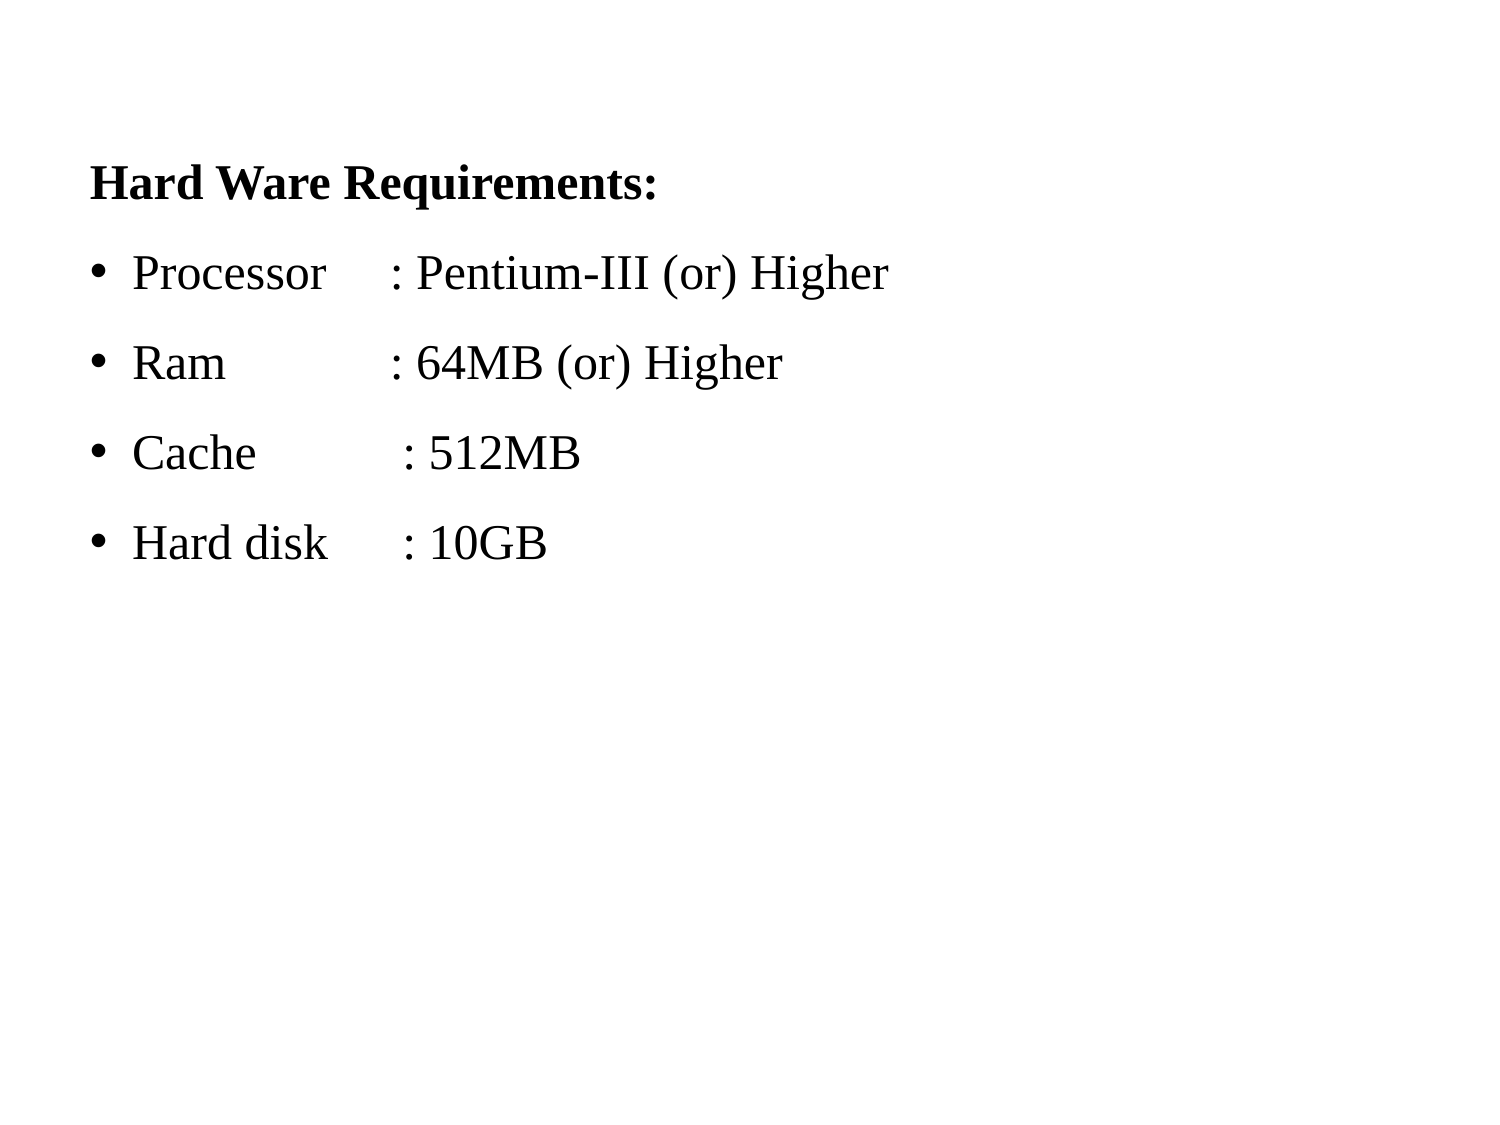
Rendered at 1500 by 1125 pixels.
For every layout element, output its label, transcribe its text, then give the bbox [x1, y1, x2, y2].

text_box Hard Ware Requirements: Processor : Pentium-III (or) Higher Ram : 64MB (or) Higher Cache : 512MB Hard disk : 10GB [74, 112, 1275, 578]
